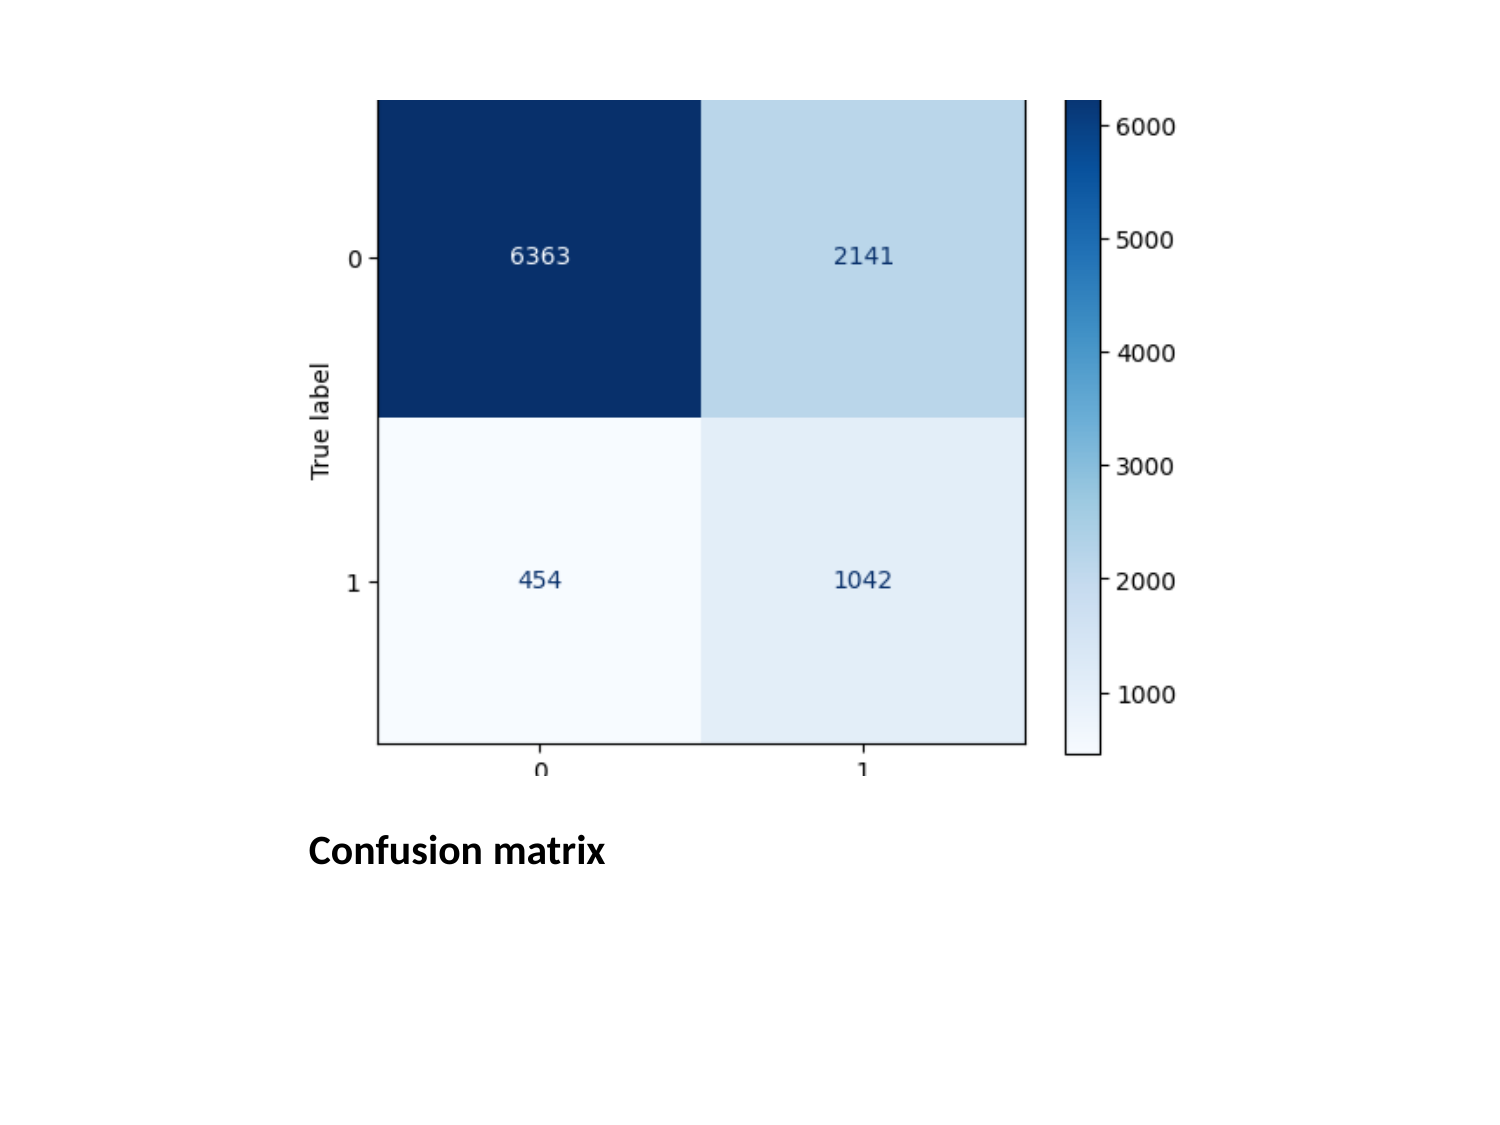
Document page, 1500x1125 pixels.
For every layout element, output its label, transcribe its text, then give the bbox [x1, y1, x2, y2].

title Confusion matrix [294, 787, 1194, 881]
picture [293, 100, 1195, 776]
